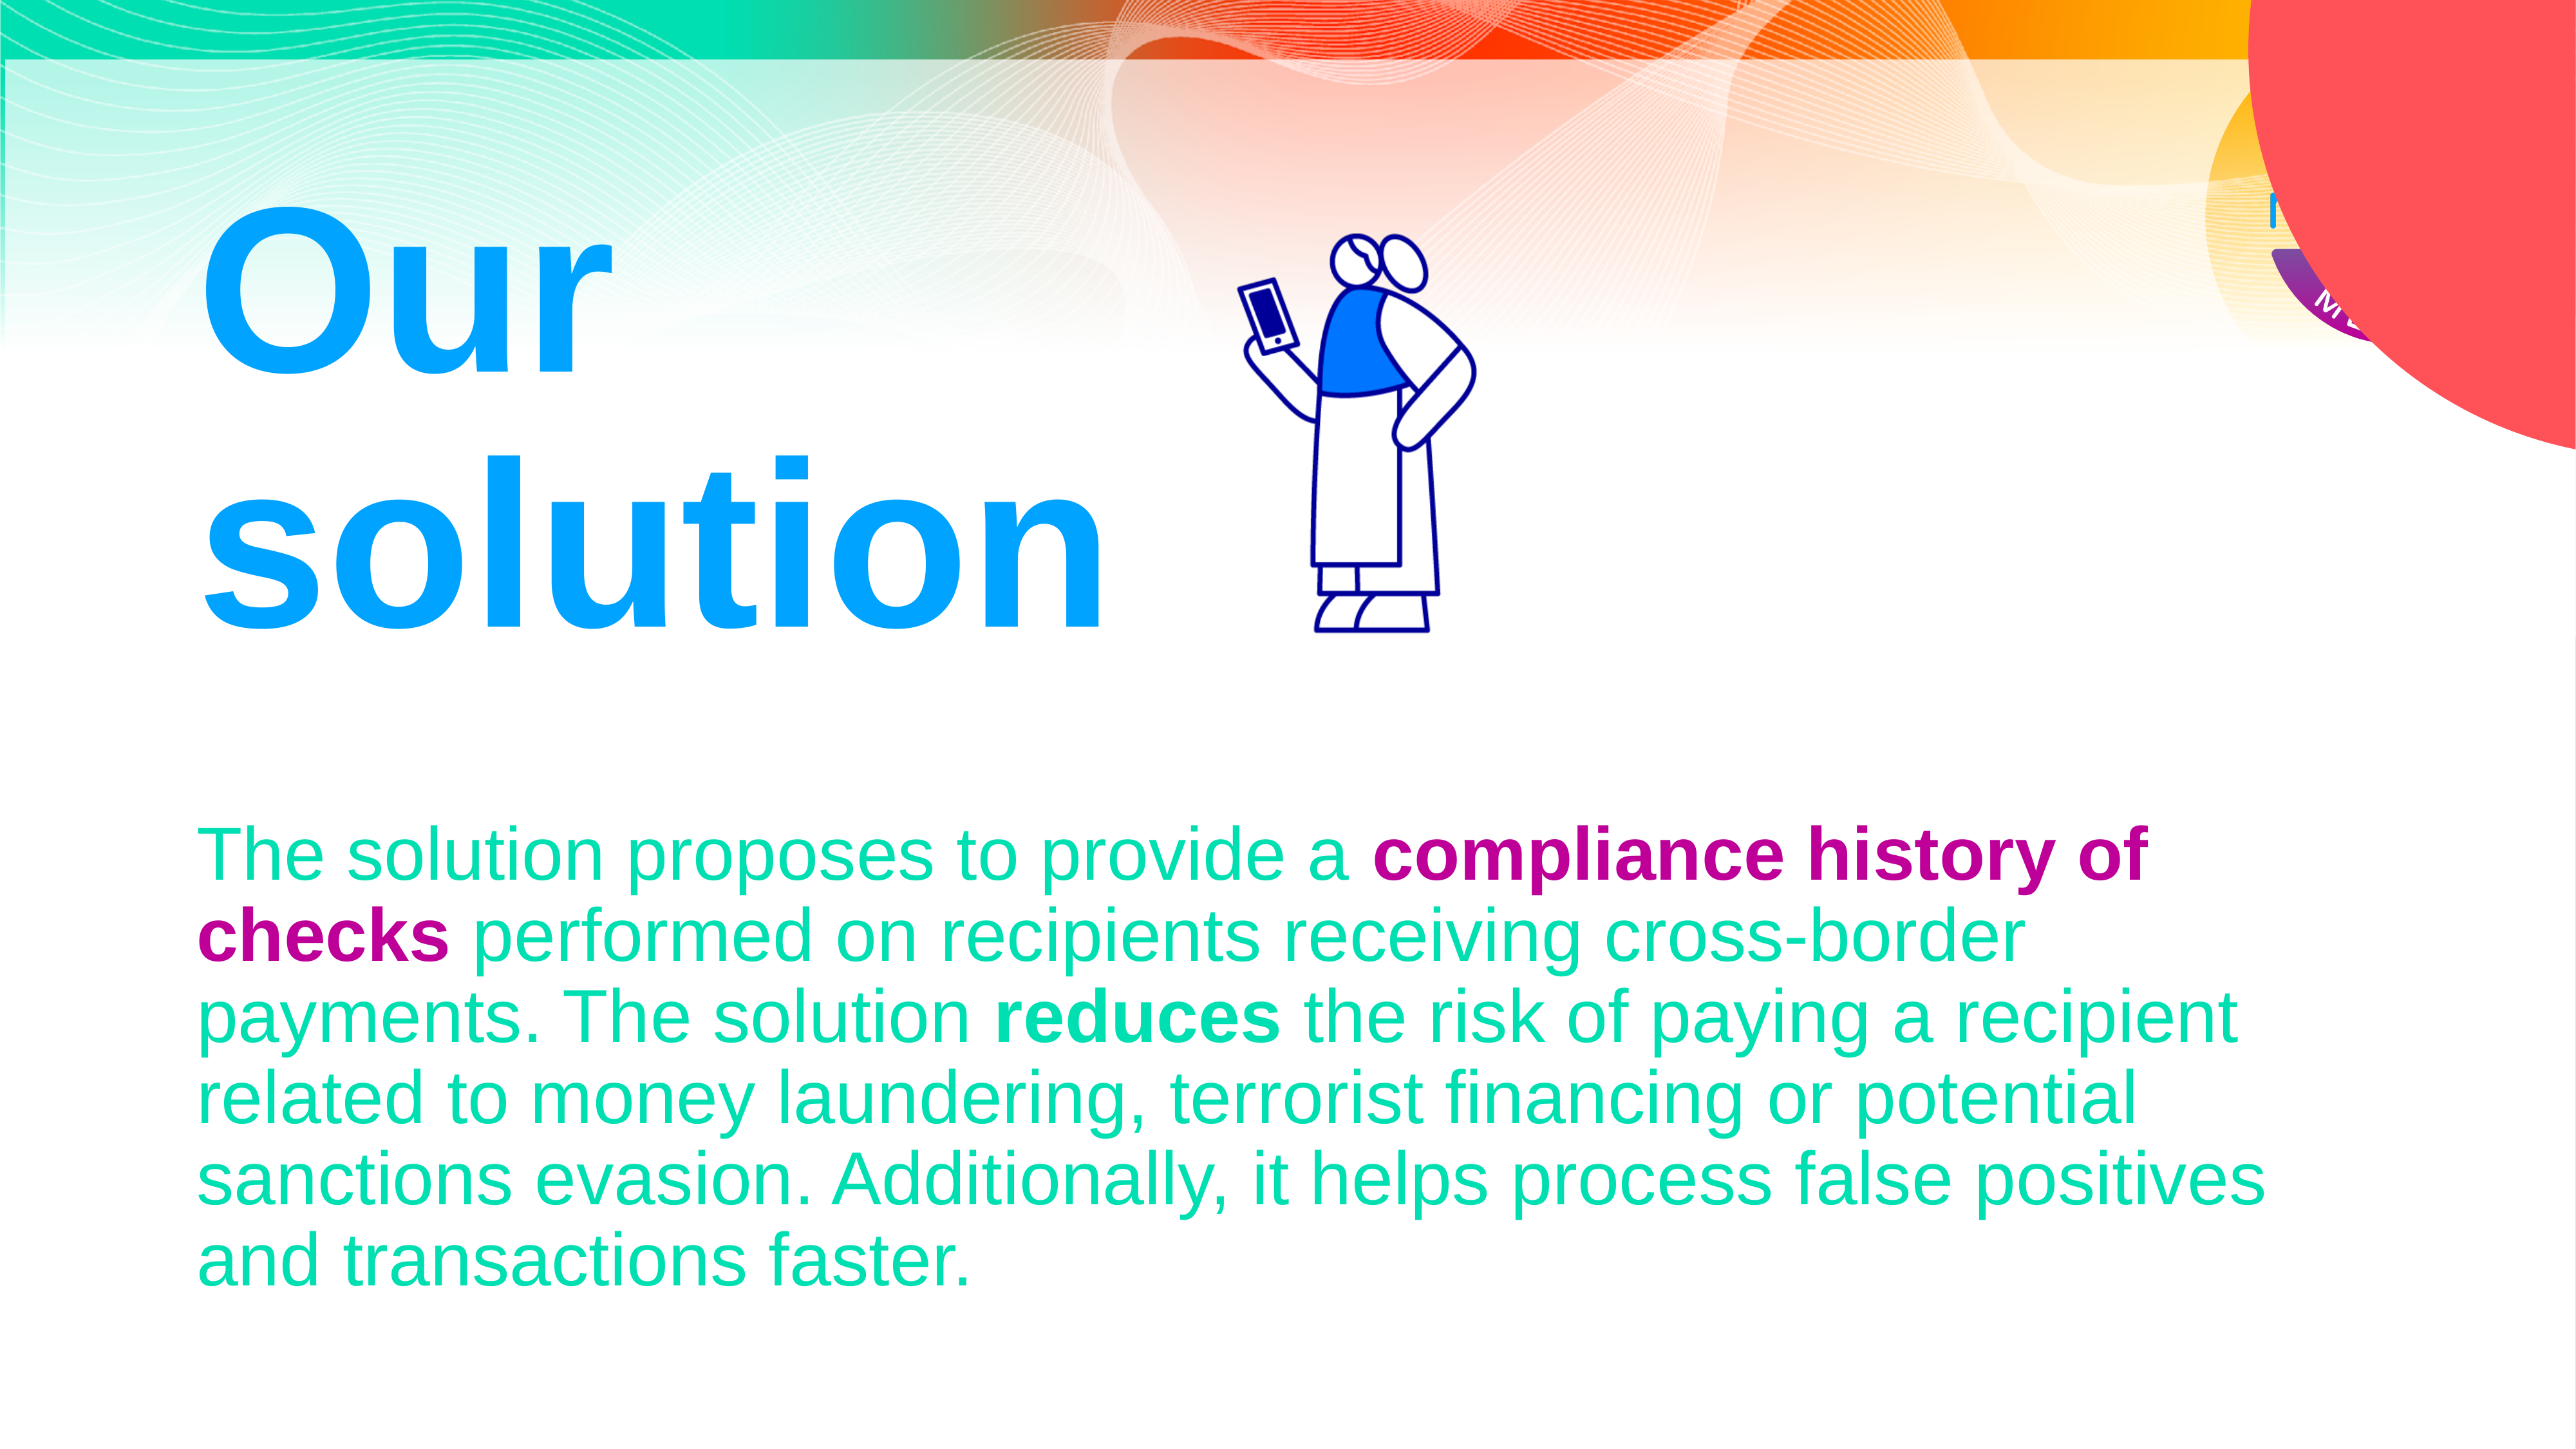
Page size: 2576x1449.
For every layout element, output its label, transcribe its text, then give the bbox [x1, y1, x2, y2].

title Our solution [177, 149, 1406, 697]
picture [2206, 93, 2459, 415]
list The solution proposes to provide a compliance history of checks performed on recipients receiving cross-border payments. The solution reduces the risk of paying a recipient related to money laundering, terrorist financing or potential sanctions evasion. Additionally, it helps process false positives and transactions faster. [177, 805, 2358, 1354]
picture [0, 0, 2576, 1449]
text_box [2248, 0, 2576, 450]
